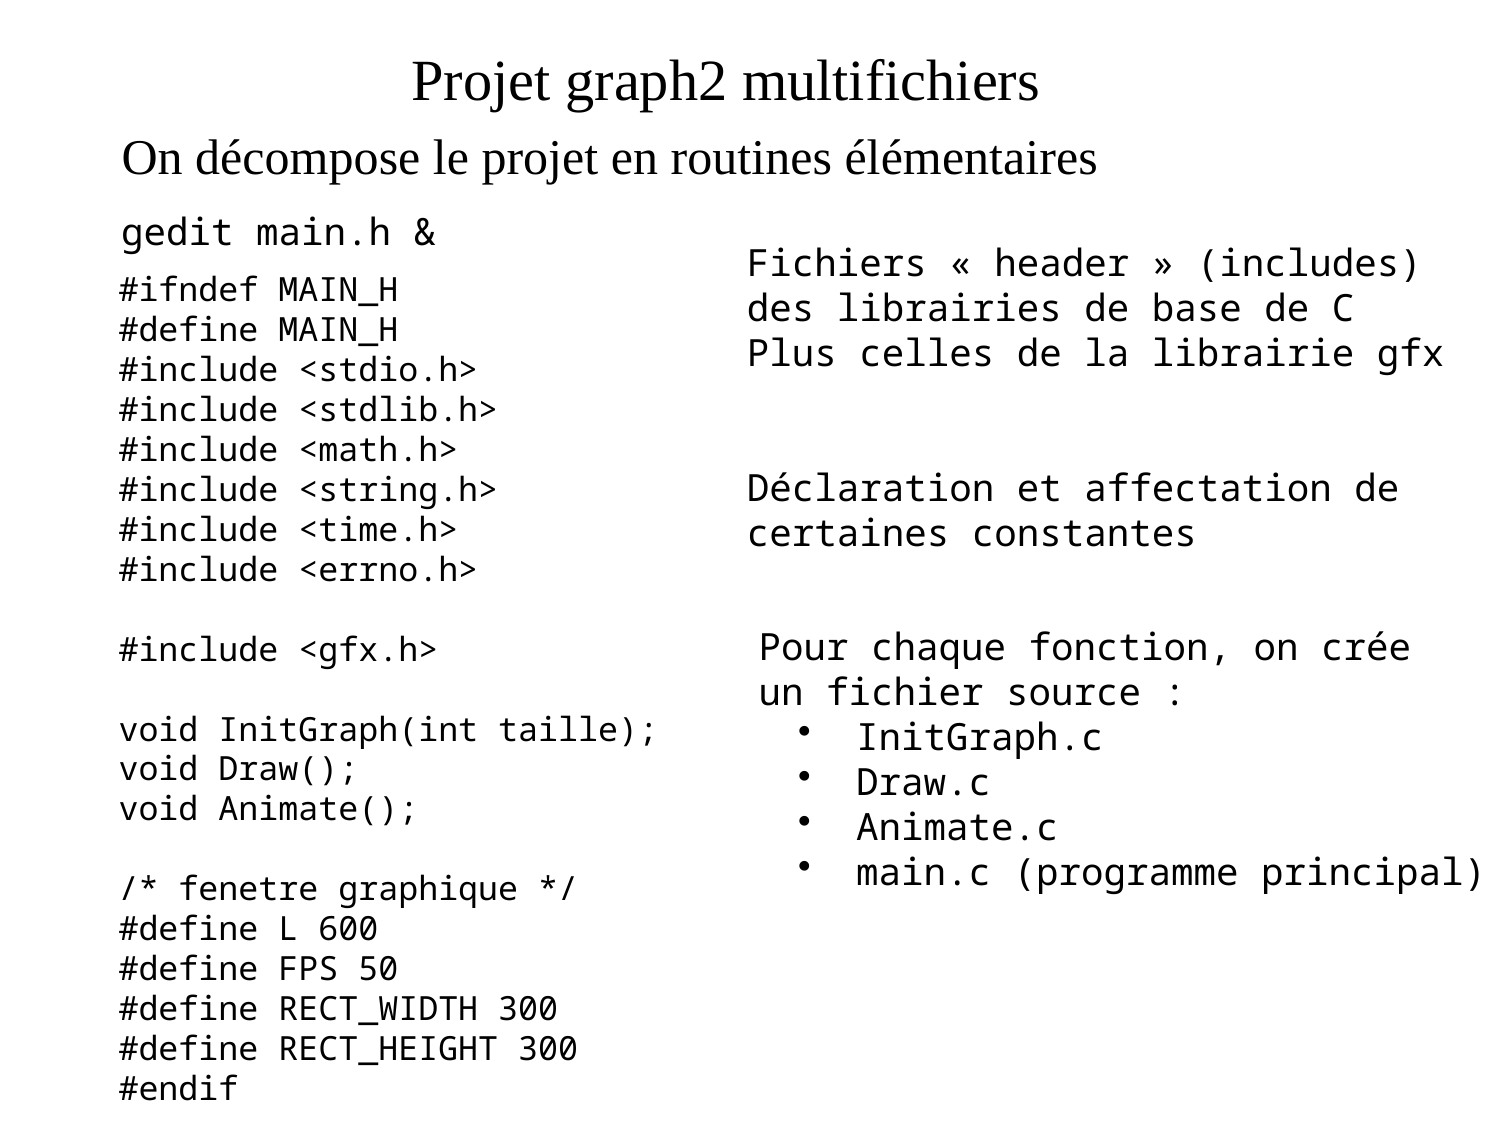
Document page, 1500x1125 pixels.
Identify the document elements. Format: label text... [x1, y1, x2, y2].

text_box Pour chaque fonction, on crée un fichier source : InitGraph.c Draw.c Animate.c main.c (programme principal) [743, 615, 1500, 901]
text_box #ifndef MAIN_H #define MAIN_H #include <stdio.h> #include <stdlib.h> #include <math.h> #include <string.h> #include <time.h> #include <errno.h> #include <gfx.h> void InitGraph(int taille); void Draw(); void Animate(); /* fenetre graphique */ #define L 600 #define FPS 50 #define RECT_WIDTH 300 #define RECT_HEIGHT 300 #endif [103, 261, 674, 1125]
text_box Projet graph2 multifichiers [88, 0, 1364, 172]
text_box On décompose le projet en routines élémentaires [106, 117, 1114, 192]
text_box gedit main.h & [106, 200, 452, 261]
text_box Fichiers « header » (includes) des librairies de base de C Plus celles de la librairie gfx Déclaration et affectation de certaines constantes [732, 231, 1460, 562]
